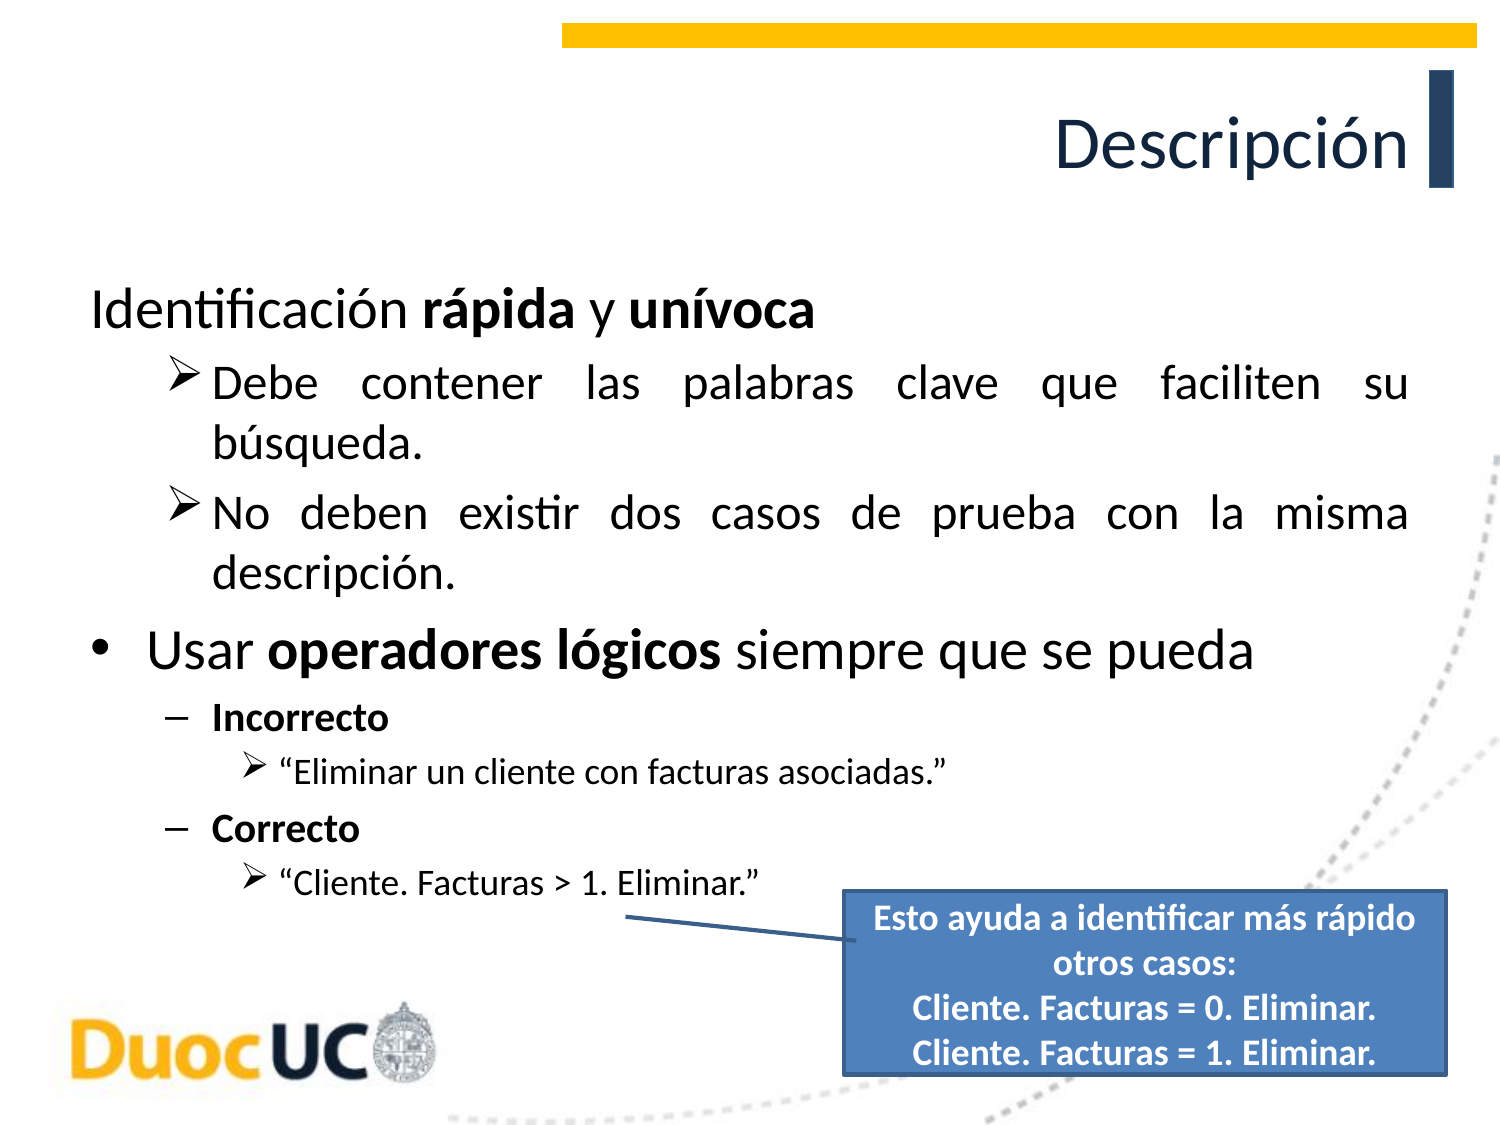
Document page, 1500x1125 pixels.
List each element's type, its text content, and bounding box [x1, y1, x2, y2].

picture [0, 0, 1500, 1125]
text_box Esto ayuda a identificar más rápido otros casos: Cliente. Facturas = 0. Eliminar. Cliente. Facturas = 1. Eliminar. [625, 889, 1448, 1077]
title Descripción [74, 44, 1426, 233]
list Identificación rápida y unívoca Debe contener las palabras clave que faciliten su búsqueda. No deben existir dos casos de prueba con la misma descripción. Usar operadores lógicos siempre que se pueda Incorrecto “Eliminar un cliente con facturas asociadas.” Correcto “Cliente. Facturas > 1. Eliminar.” [74, 262, 1426, 1006]
